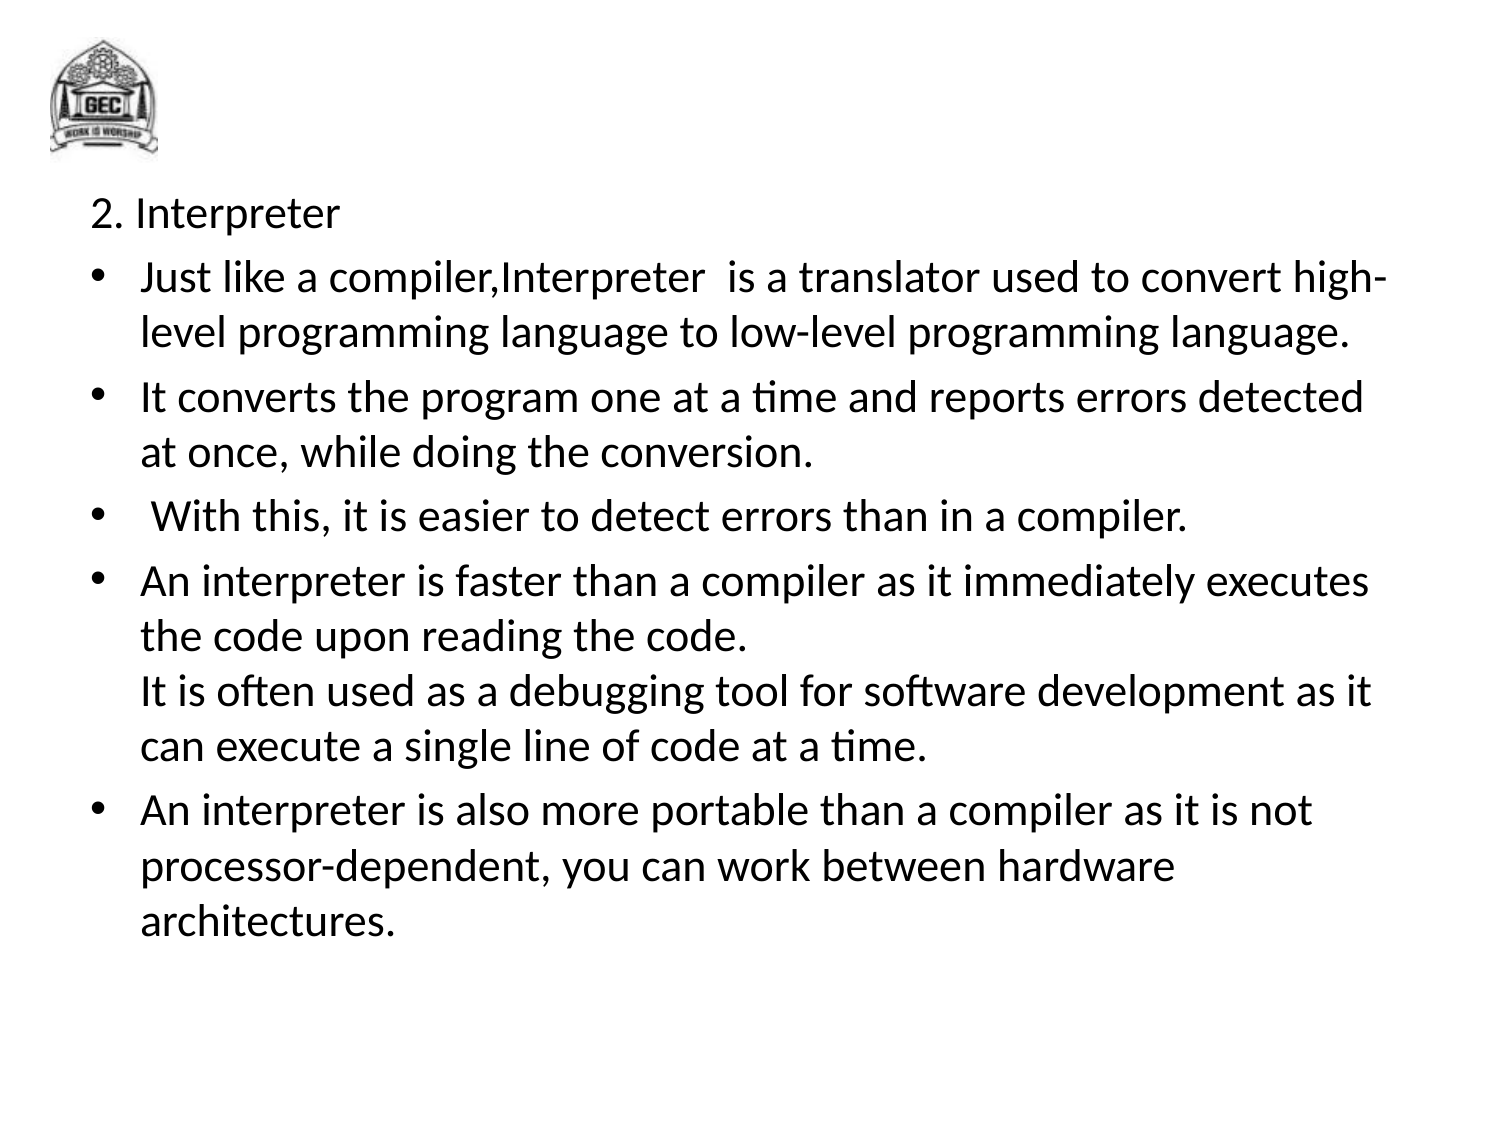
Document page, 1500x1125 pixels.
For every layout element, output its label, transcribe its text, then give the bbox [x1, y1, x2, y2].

picture [49, 37, 159, 166]
list 2. Interpreter Just like a compiler,Interpreter is a translator used to convert high-level programming language to low-level programming language. It converts the program one at a time and reports errors detected at once, while doing the conversion. With this, it is easier to detect errors than in a compiler. An interpreter is faster than a compiler as it immediately executes the code upon reading the code. It is often used as a debugging tool for software development as it can execute a single line of code at a time. An interpreter is also more portable than a compiler as it is not processor-dependent, you can work between hardware architectures. [75, 174, 1425, 1005]
